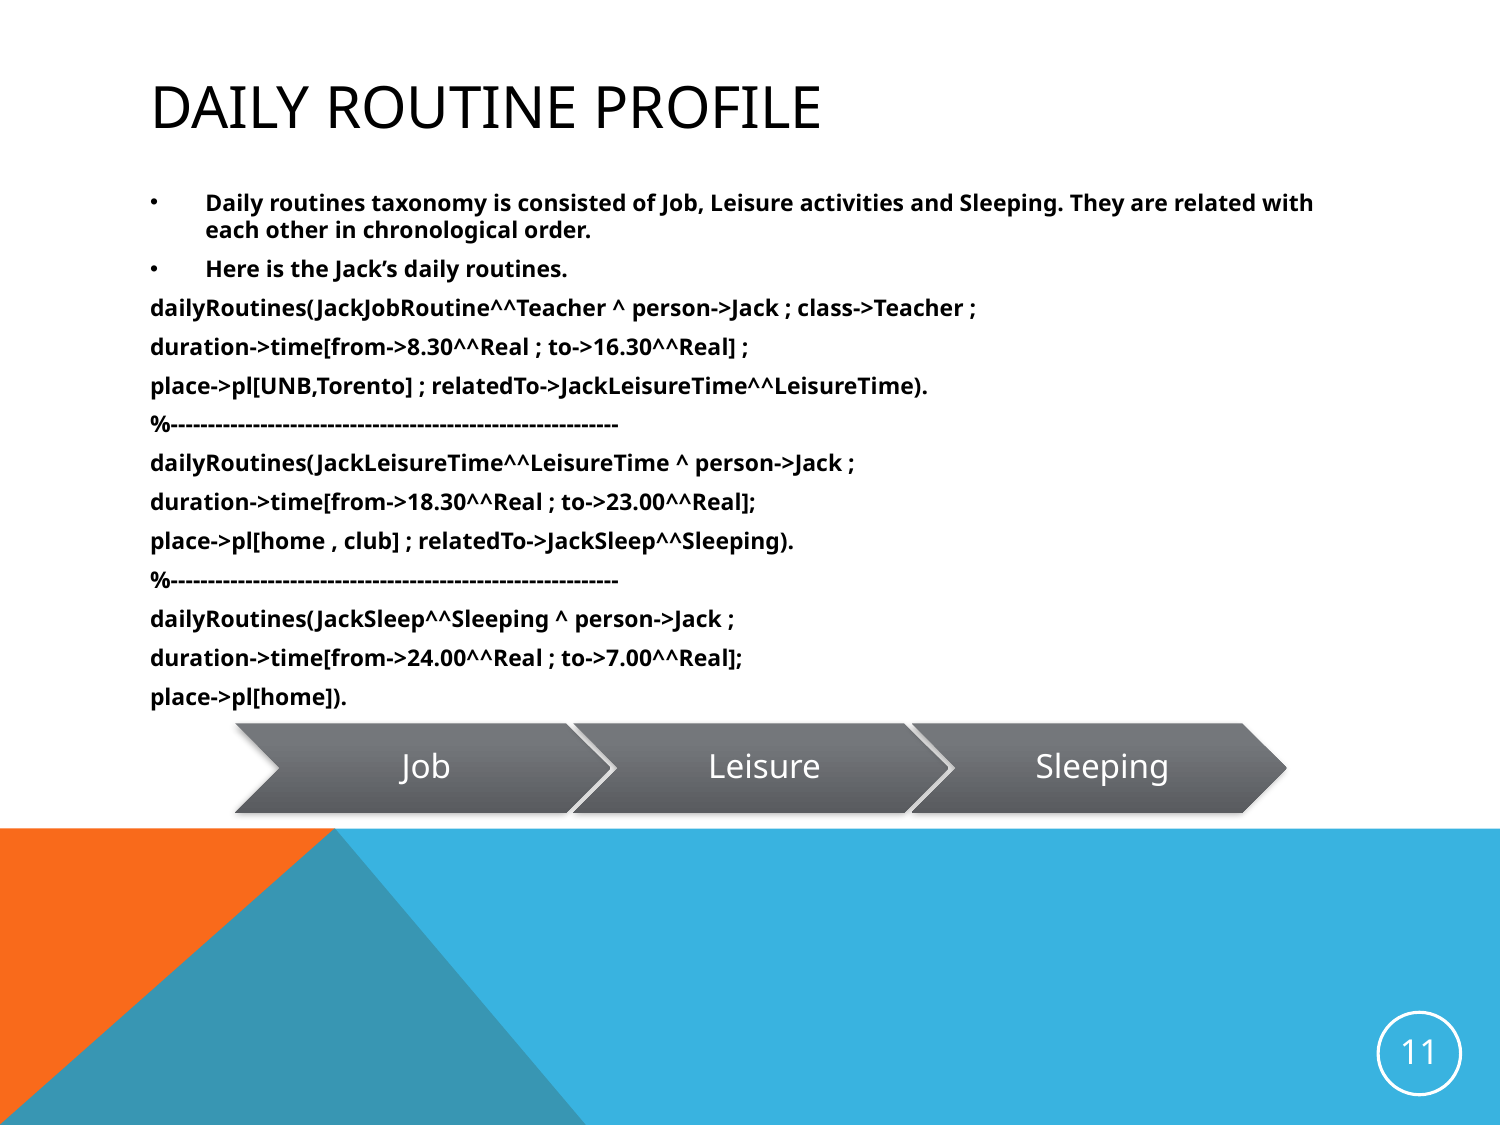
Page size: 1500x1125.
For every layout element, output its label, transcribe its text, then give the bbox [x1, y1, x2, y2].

slide_number 11 [1376, 1010, 1463, 1097]
title Daily Routine profile [135, 60, 1369, 150]
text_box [235, 723, 1288, 813]
list Daily routines taxonomy is consisted of Job, Leisure activities and Sleeping. They are related with each other in chronological order. Here is the Jack’s daily routines. dailyRoutines(JackJobRoutine^^Teacher ^ person->Jack ; class->Teacher ; duration->time[from->8.30^^Real ; to->16.30^^Real] ; place->pl[UNB,Torento] ; relatedTo->JackLeisureTime^^LeisureTime). %------------------------------------------------------------ dailyRoutines(JackLeisureTime^^LeisureTime ^ person->Jack ; duration->time[from->18.30^^Real ; to->23.00^^Real]; place->pl[home , club] ; relatedTo->JackSleep^^Sleeping). %------------------------------------------------------------ dailyRoutines(JackSleep^^Sleeping ^ person->Jack ; duration->time[from->24.00^^Real ; to->7.00^^Real]; place->pl[home]). [135, 180, 1369, 720]
